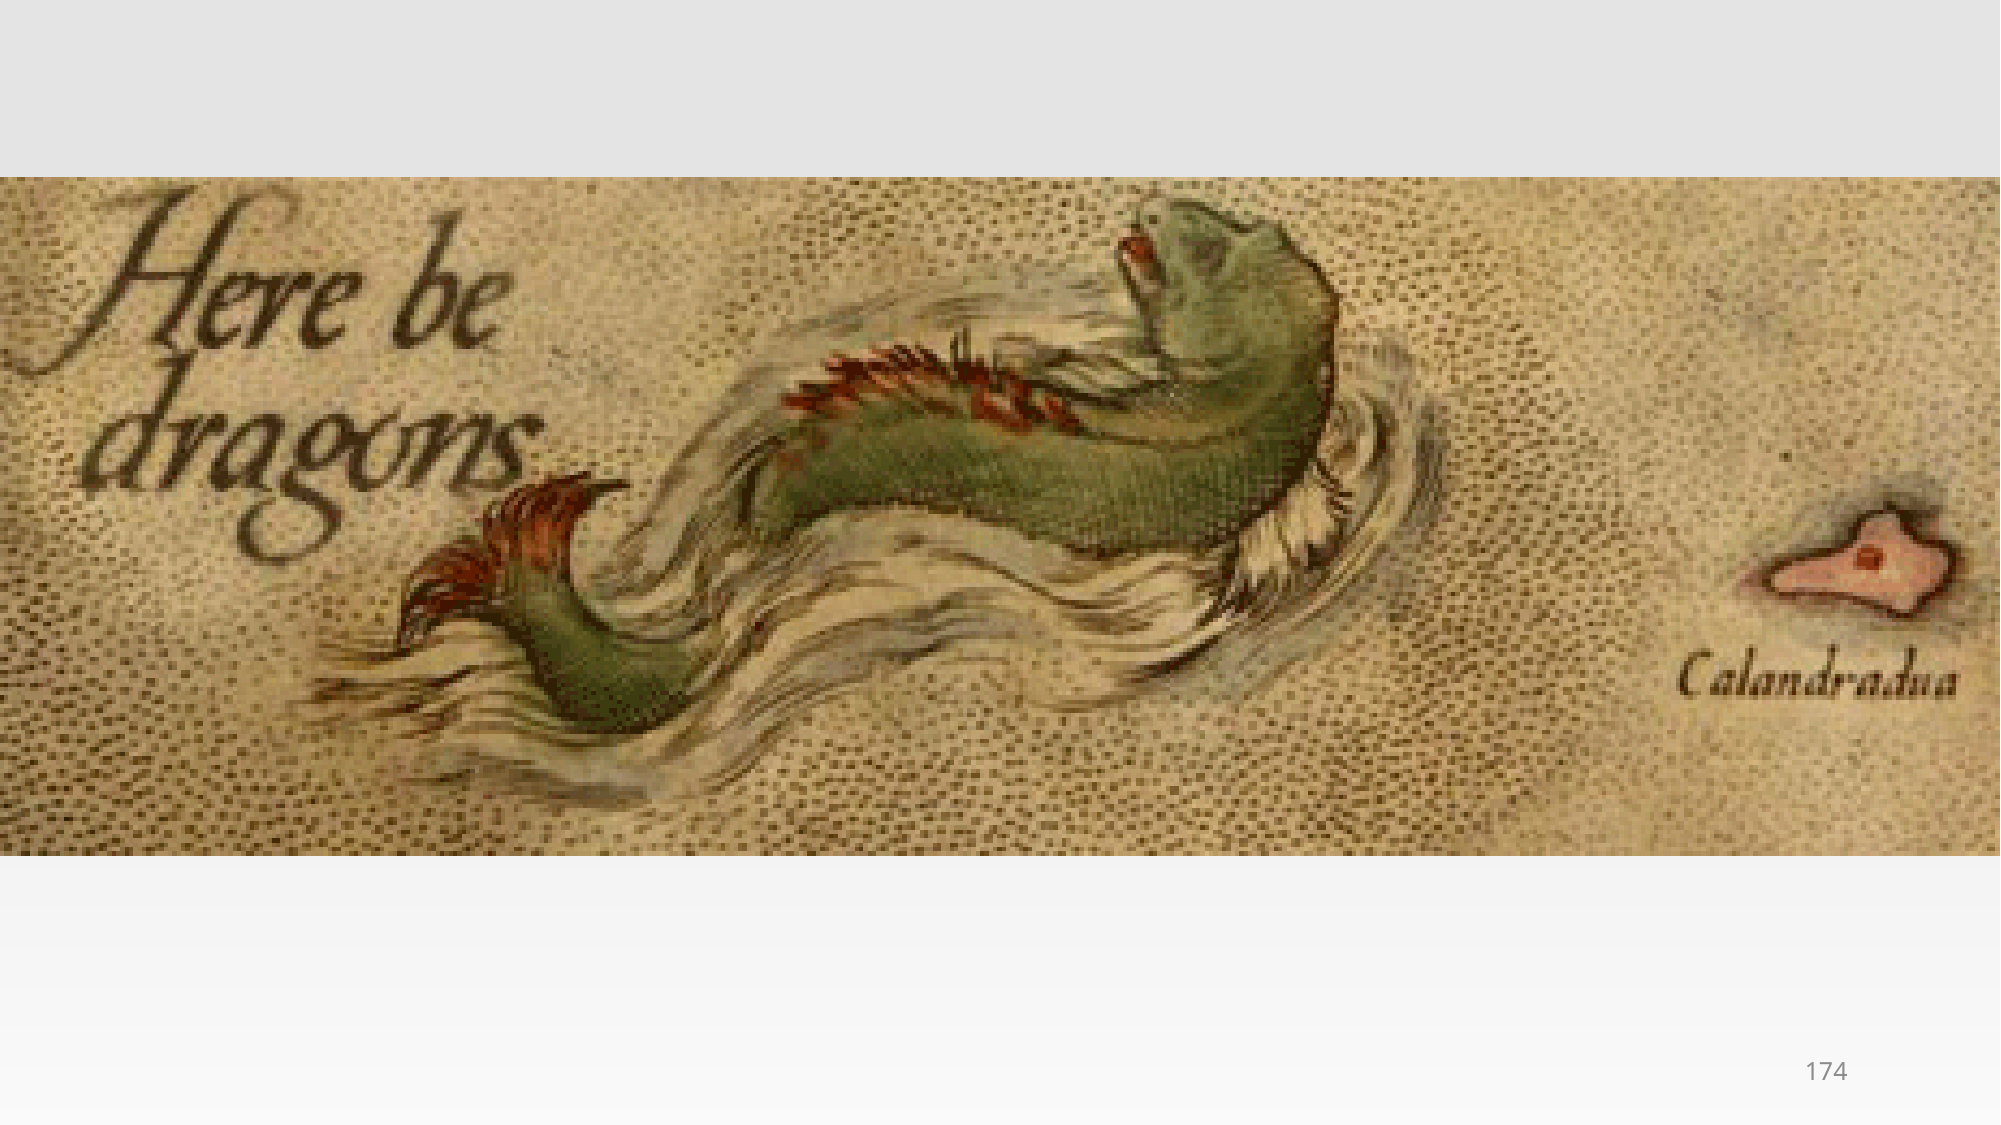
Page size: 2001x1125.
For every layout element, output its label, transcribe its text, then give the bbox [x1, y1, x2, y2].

picture [0, 177, 2000, 856]
slide_number 174 [1412, 1042, 1863, 1103]
